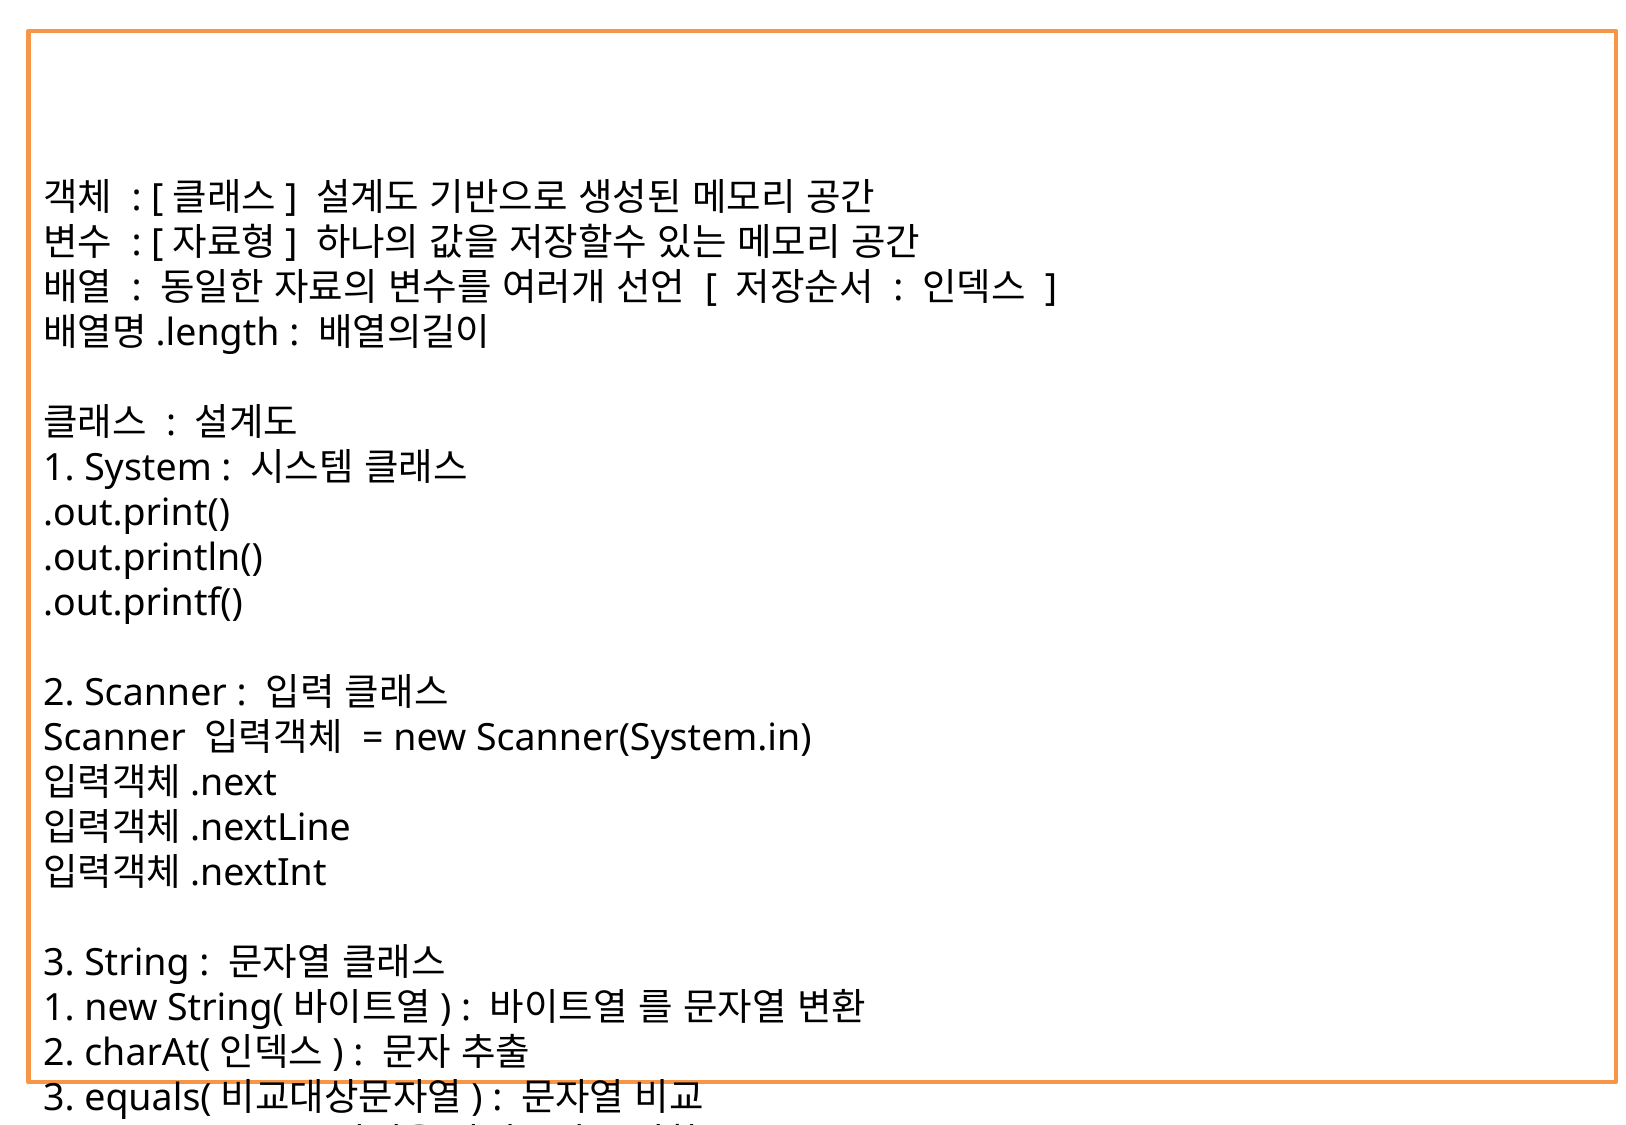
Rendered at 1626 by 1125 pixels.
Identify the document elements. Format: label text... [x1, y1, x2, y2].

text_box 객체 : [클래스] 설계도 기반으로 생성된 메모리 공간 변수 : [자료형] 하나의 값을 저장할수 있는 메모리 공간 배열 : 동일한 자료의 변수를 여러개 선언 [ 저장순서 : 인덱스 ] 배열명.length : 배열의길이 클래스 : 설계도 1. System : 시스템 클래스 .out.print() .out.println() .out.printf() 2. Scanner : 입력 클래스 Scanner 입력객체 = new Scanner(System.in) 입력객체.next 입력객체.nextLine 입력객체.nextInt 3. String : 문자열 클래스 1. new String(바이트열) : 바이트열 를 문자열 변환 2. charAt(인덱스) : 문자 추출 3. equals(비교대상문자열) : 문자열 비교 4. getBytes() : 문자열을 바이트열로 변환 5. indexOf(검색문자열) : 문자열 찾기 [ 인수 : 찾을문자열 반환: 찾은 인덱스위치 ] 6. contains(검색문자열) : 문자열 포함여부 [ 인수: 찾을문자열 반환 : true / false ] 7. length() : 문자열의 길이 8. replace("교체할문자열","새로운문자열") : 문자열 대치 9. substring() : 문자열 잘라내기 10. split(분리기준) : 문자열 분리 11. toLowerCase() : 소문자로 변환 toUpperCase() : 대문자로 변환 12. trim() : 문자열 앞뒤 공백 제거 [ 사이공백제거 불가 ] 13. valueOf() : 기본타입을 문자열 변환 4. Random : 난수 클래스 .nextInt(숫자) : 0~숫자 전까지의 난수 생성 .nextInt(숫자)+1 : 1~숫자 까지의 난수 생성 5. Arrays : 배열관련 메소드 제공 클래스 1. Arrays.copyOf( 원본배열 , 복사길이 ) : 배열 복사 2. Arrays.toString(배열) : 인덱스 순으로 데이터 출력 3. Arrays.copyOfRange(원본배열 , 시작인덱스 , 끝인덱스 ) 4. System.arraycopy( 원본배열 , 시작인덱스 , 타켓배열 , 타겟지작인덱스 , 복사개수 ) 5. Arrays.equals( 배열1 , 배열2 ) : 1차원 배열 비교 6. Arrays.deepEquals( 배열1 , 배열2 ) : 2차원 배열 비교 7. Arrays.sort( 배열명 ) : 해당 배열내 오름차순 정렬 8. Arrays.sort( 배열명 , Collections.reverseOrder() ) : 배열내 내림차순 * 주의 : 해당 배열이 기본자료형일 경우 불가 9.Arrays.binarySearch( 배열명 , 데이터 ) : 해당 데이터의 인덱스 번호 * 주의 : 오름차순(sort) 정렬후 사용 6. Date 클래스 Date 객체명 = new Date() : 현재 시스템내 날짜/시간 객체 *SimpleDateFormat : 날짜 형식 클래스 SimpleDateFormat dateFormat = new SimpleDateFormat( "MM-dd" ); dateFormat.format(날짜객체); 7. Calendar 클래스 * Calendar now = Calendar.getInstance(); * now.get( Calendar.필드명 ) : 해당필드의 정보 얻기 8. ZonedDateTime 클래스 : 협정시계 * ZonedDateTime.now( ZoneId.of(대륙명/도시명) ); 8. Integer : 정수 클래스 Integer.parseInt("문자열") : String -> int형 Integer.toString(정수) : int -> String * 숫자+"" : int+"" -> String 8. Math : 수학 클래스 1. Math.abs() 2. Math.ceil() 3. Math.floor() 4. Math.max() 5. Math.min() 6. Math.ramdom() 7. Math.rint() 8. Math.round() : 소수점 첫째자리 반올림 * 소수점 셋째자리 반올림 [ 자릿수 올리고 반올림 자릿수 내림 ] 형식문자 [ printf , String.format() ] %d : 정수 %숫자d [ 숫자만큼 자릿수 포함 ]%2d [ 정수가 2칸 차지 ] %02d [ 공백 0 으로 사용 ] %f : 실수 %.2f [ 소수점 2자리 표현 ] %c : 문자 %s : 문자열 제어문자 \n : 줄바꿈 \t : 들여쓰기 [ 5칸 ] \r : 앞칸으로 이동 자료형 boolean : 논리 1비트 char : 문자 2바이트 [유니코드] byte : 정수 1바이트 short : 정수 2바이트 int : 정수 4바이트 [ 기본 정수 자료형 ] long : 정수 8바이트 float : 실수 4바이트 [ 소수점 8자리 표현 ] double : 실수 8바이트 [ 소수점 18자리 표현 / 기본 실수 자료형 ] 산술연산자 : + - * / % 비교연산자 : >= <= > < = != 논리연산자 : && || ! 대입연산자 : = += *= /= %= 증감연산자 : ++ -- 조건연산자 : 조건식 ? 참 : 거짓 제어문 : if , switch // if( 조건 ) { 실행문 } // else if( 조건2 ) { 실행문 } // else if( 조건3 ) { 실행문 } // else { 실행문 } 반복문 : for , while // for( 초기값 ; 조건문 ; 증감식 ) { 실행문 } // [무한루프] while(true){ 실행문 } // break; 가장 가까운 반복문 { } 탈출 // continue; 가장 가까운 반복문으로 이동 메모리 : 메모리할당시 주소값[16진수] 부여 [ 바이트당 주소1개 ] // 첫번째 주소가 대표 = 배열명, 변수명 1. 사람 : 변수명 , 자료형 , 값 2. 컴퓨터 : 주소값 , 값 클래스 static : 프로그램 전반적으로 걸쳐 사용되는 메모리에 사용 final : 함수/메소드 : 함[상자] 수[숫자] 상자안에 들어있는 수 미리 정의 해둔 수 미리 정의된 코드 * [ 미리 정의 => 반복적인 코드 ] 1. 미리 정의 된 코드를 반복 호출 2. 입력[인수,매개변수] / 출력[반환,리턴] * 필수X : 인수O출력X 인수X출력O 인수X출력X 인수O출력O * 입력에 따른 서로 다른 결과물 출력 3. 메모리 효율 : 함수가 실행되면서 메모리할당 함수는 종료되면서 메모리초기화 => return[ 반환 ] 동일한 [내부]클래스내에서 메소드 호출 가능 서로다른 [외부]클래스에서 메소드 호출시 객체를 통한 메소드 호출 오버로딩 : 동일한 이름 사용시 * 변수 , 객체X * 생성자 , 메소드 [ 인수(매개변수) 타입,개수,순서 ] *스레드 : 코드를 순차적으로 실행 *멀티스레드[ 병렬 작업 ] 1. 단일 스레드 : main스레드만 있을경우 2. 멀티 스레드 : 1.Runnable 2. Thread * run 메소드를 오버라이딩 * start 메소드를 통한 run 메소드 호출 3. 동기화 : 여러 스레드가 동일한 메소드에 접근할때 대기순서 매기기 * synchronized 4. 스레드 메소드 1. Thread.sleep() : 일시정지 2. Thread.yield() : 스레드 양보 [ 일시정지 ] 3. 스레드객체.join(); : 스레드객체가 끝날때까지 현 스레드 대기 4. 스레드객체.stop(); : 스레드 강제종료 [ 권장 않음 ] *강제종료시 안전성 보장X => Stop 메소드 구현 [26, 29, 1618, 1084]
